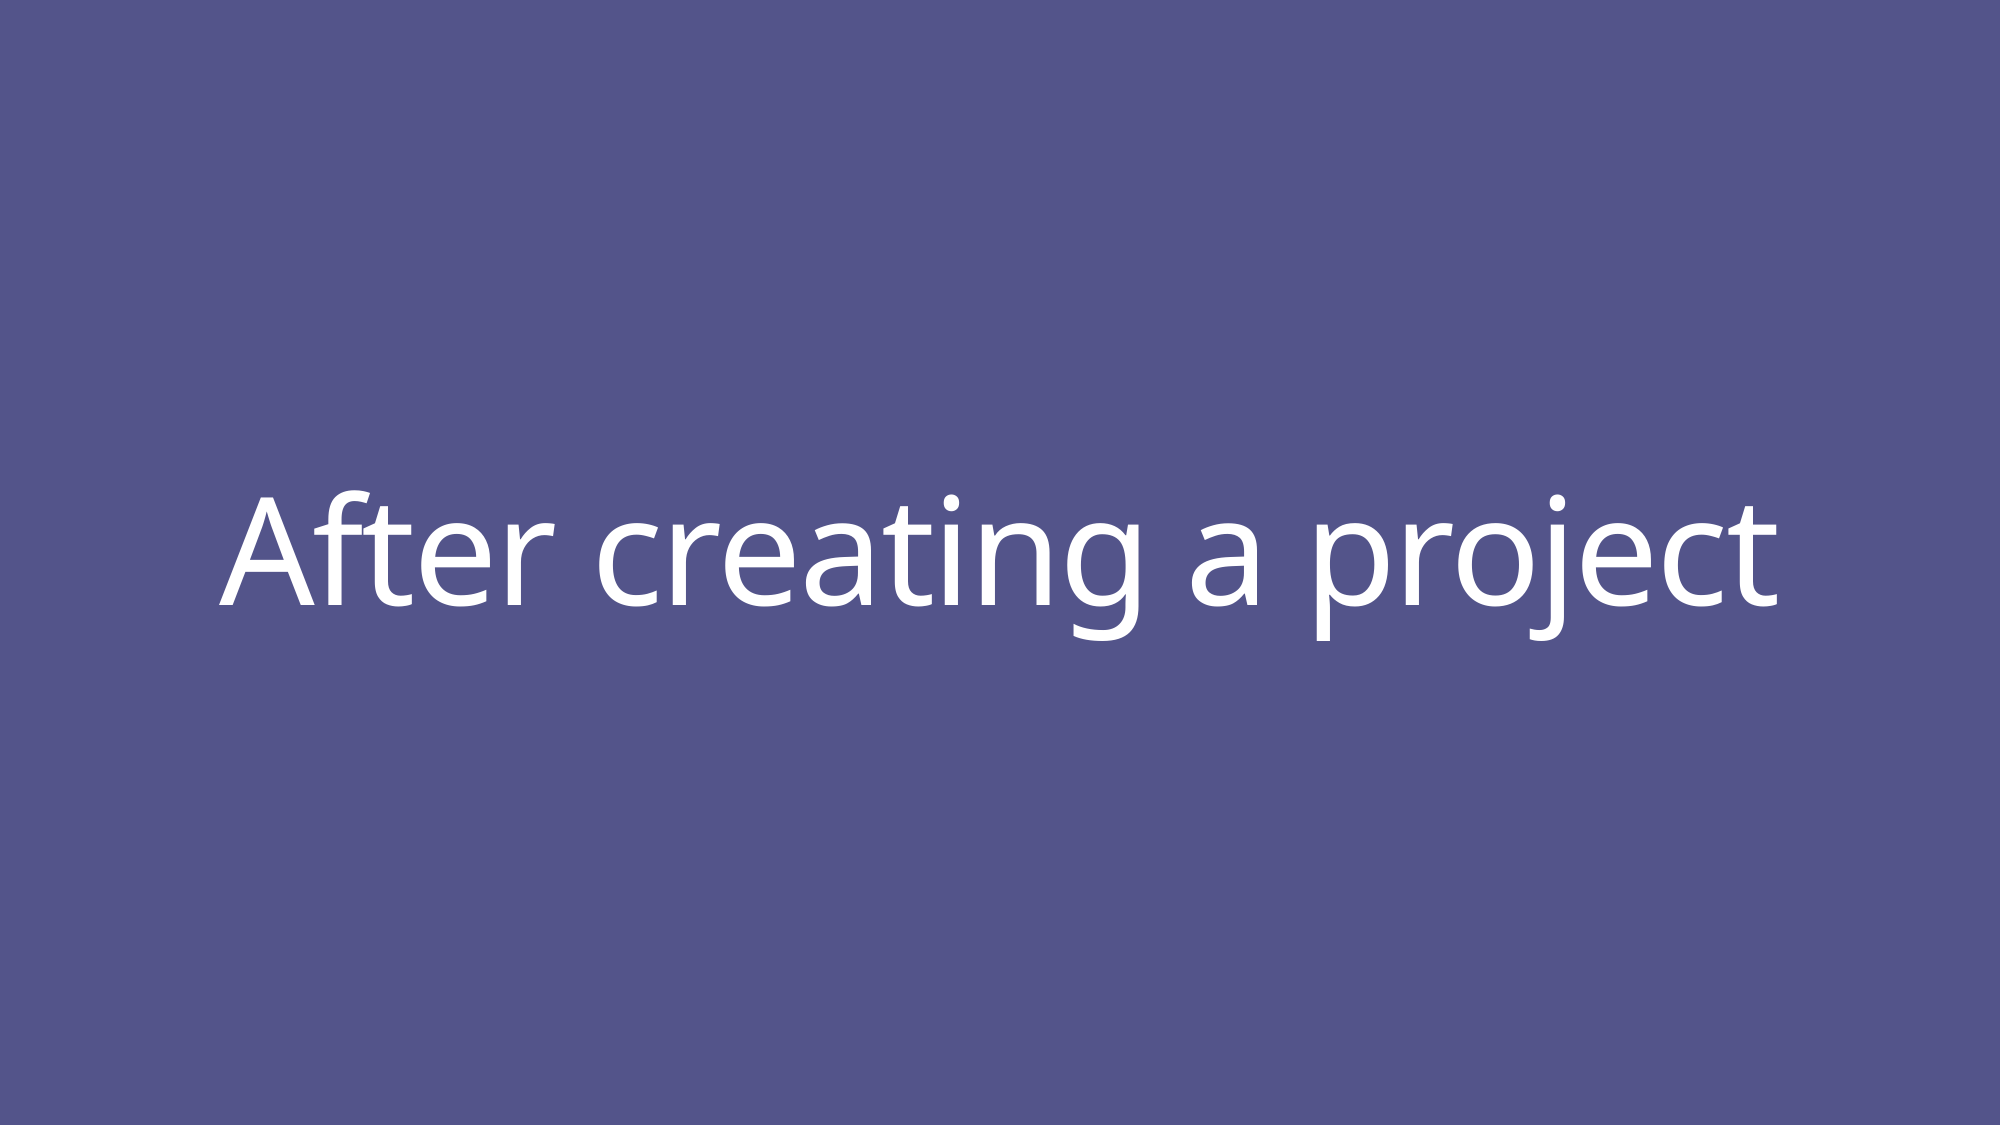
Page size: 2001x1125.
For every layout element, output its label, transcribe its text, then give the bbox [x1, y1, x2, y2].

title After creating a project [115, 89, 1885, 1036]
